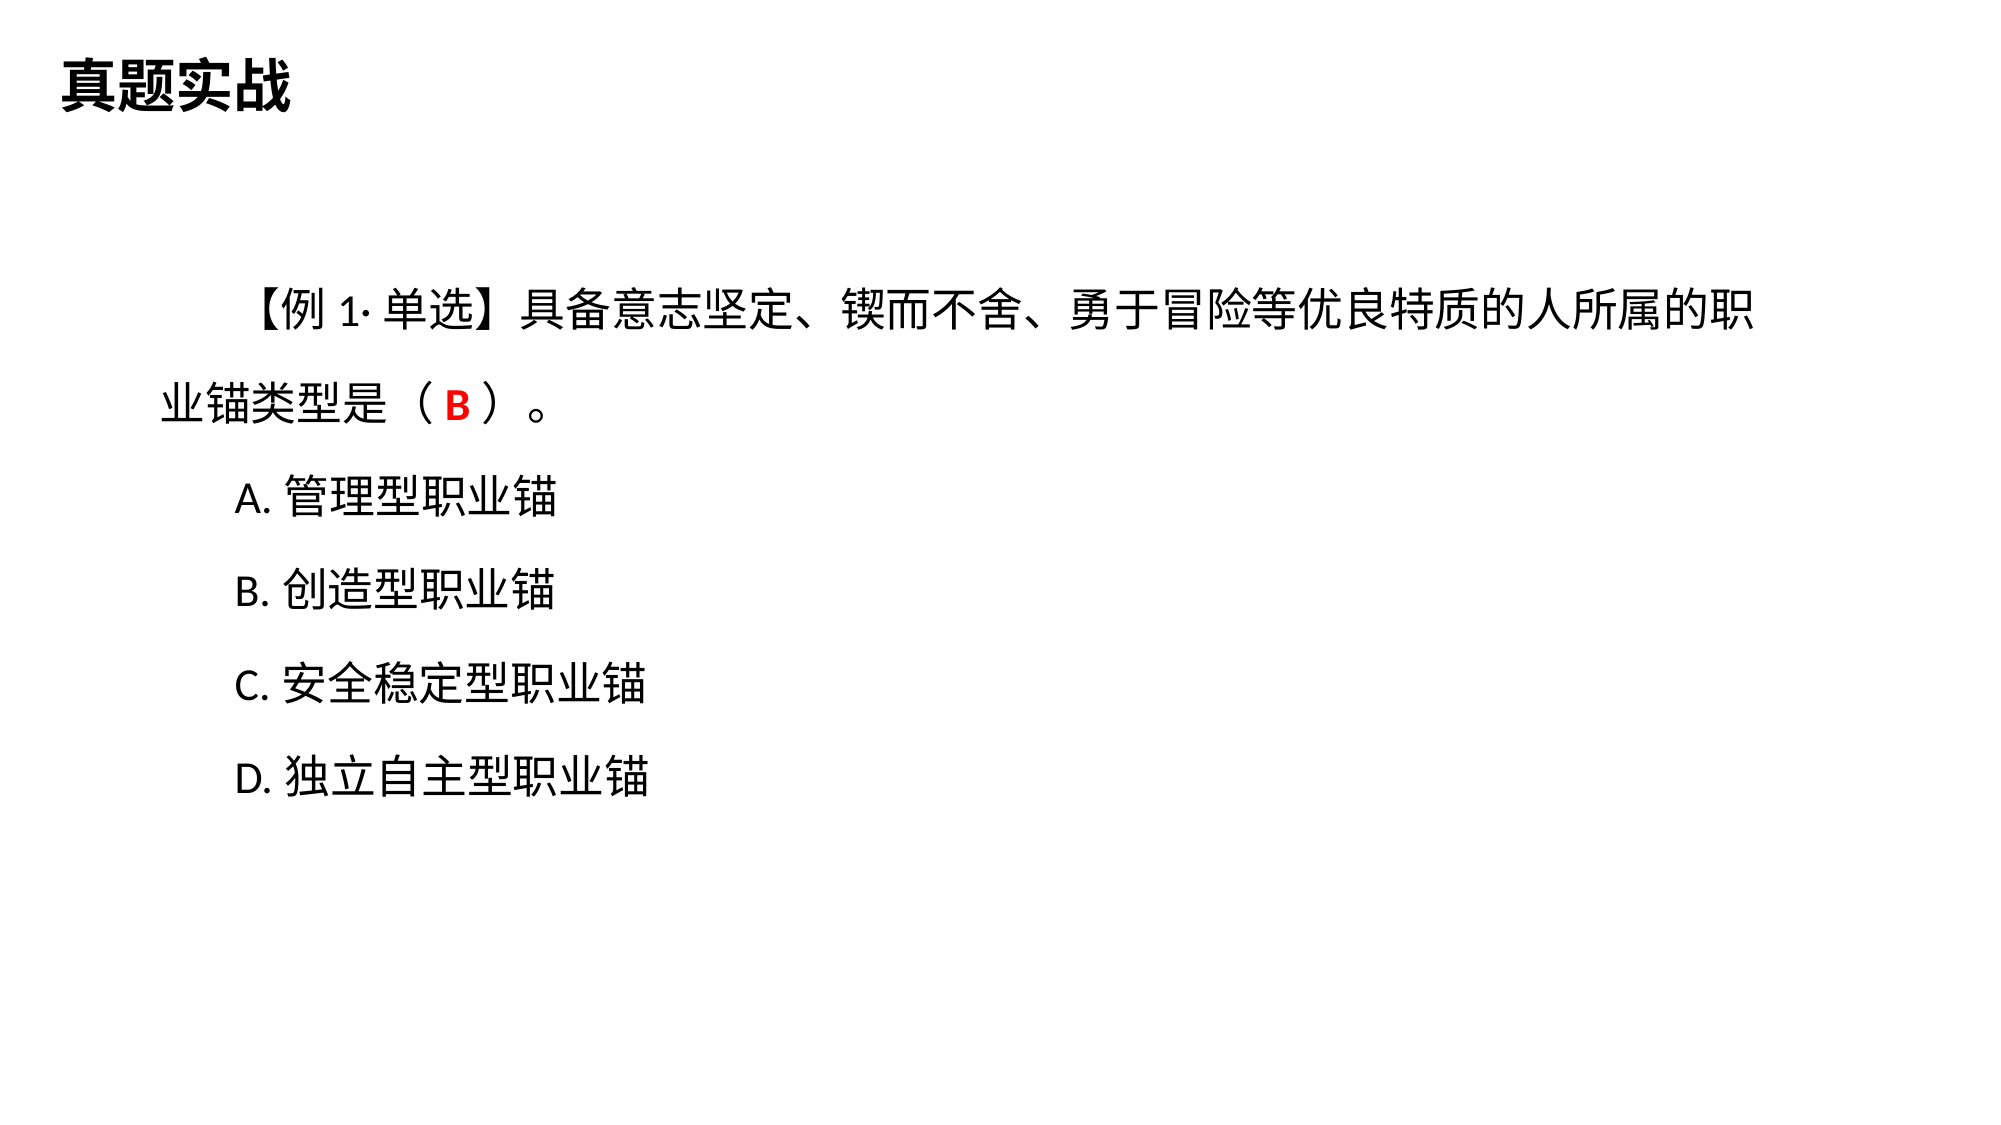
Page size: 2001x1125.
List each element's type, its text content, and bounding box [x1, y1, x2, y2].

text_box 【例1·单选】具备意志坚定、锲而不舍、勇于冒险等优良特质的人所属的职业锚类型是（B）。 A.管理型职业锚 B.创造型职业锚 C.安全稳定型职业锚 D.独立自主型职业锚 [144, 234, 1802, 811]
text_box 真题实战 [44, 41, 1045, 127]
